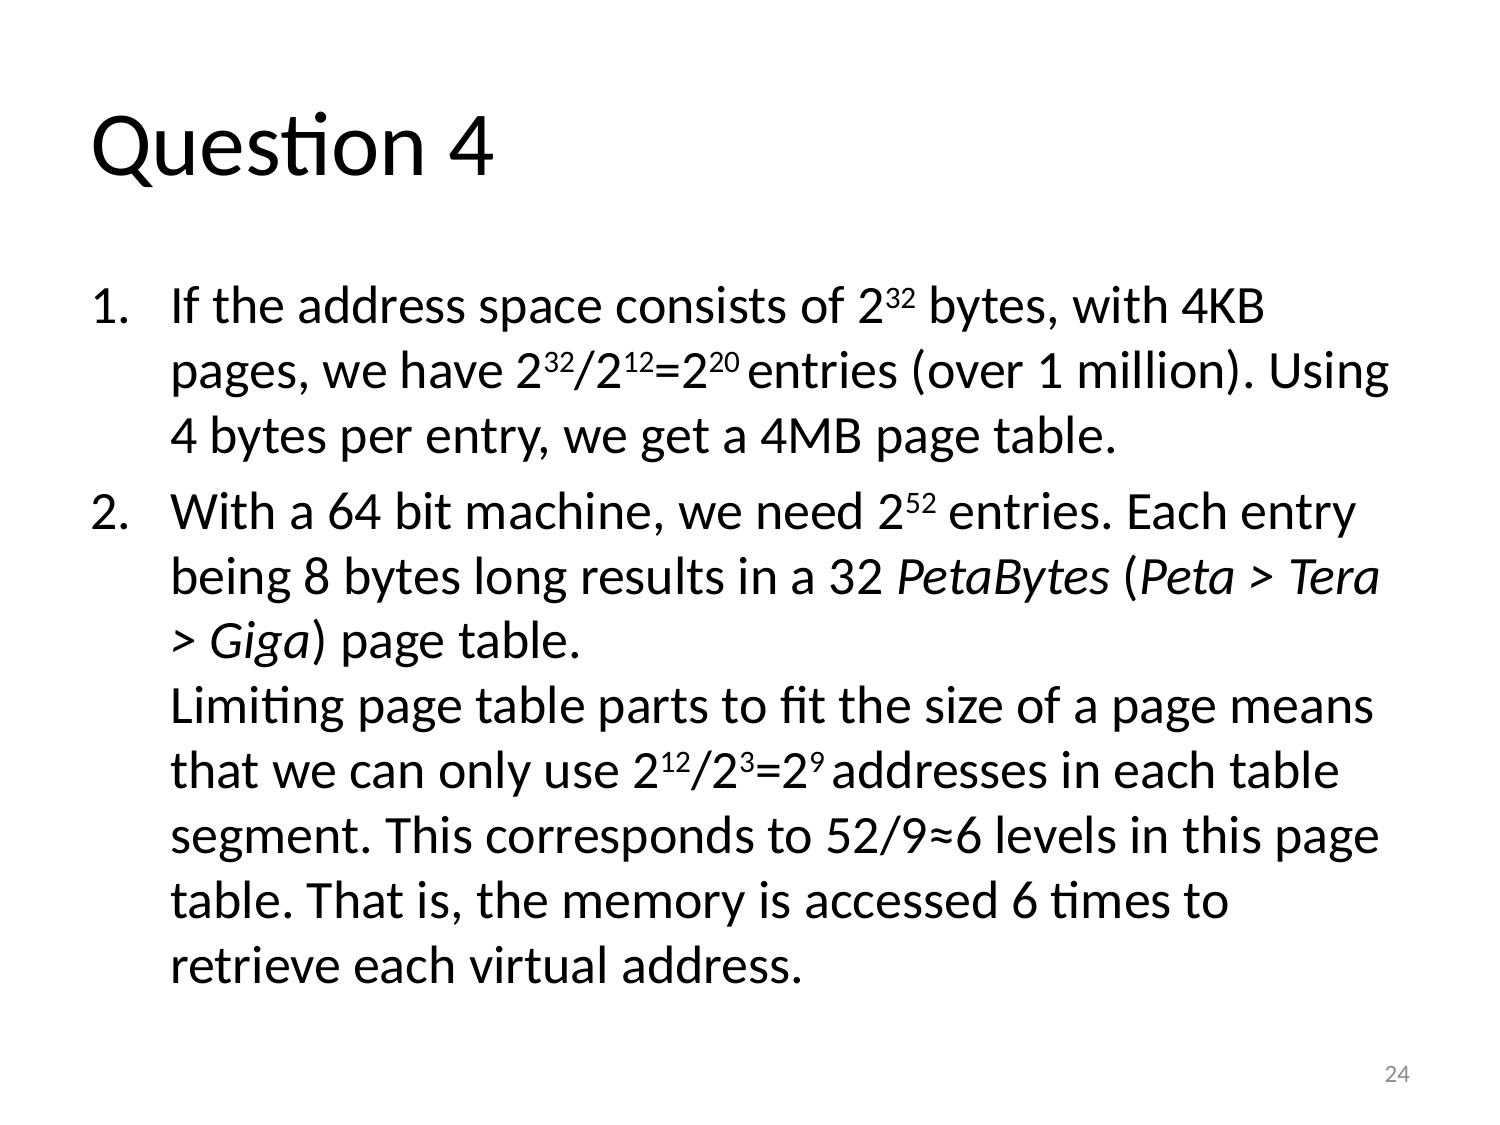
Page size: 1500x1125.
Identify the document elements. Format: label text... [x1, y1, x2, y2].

list If the address space consists of 232 bytes, with 4KB pages, we have 232/212=220 entries (over 1 million). Using 4 bytes per entry, we get a 4MB page table. With a 64 bit machine, we need 252 entries. Each entry being 8 bytes long results in a 32 PetaBytes (Peta > Tera > Giga) page table. Limiting page table parts to fit the size of a page means that we can only use 212/23=29 addresses in each table segment. This corresponds to 52/9≈6 levels in this page table. That is, the memory is accessed 6 times to retrieve each virtual address. [74, 262, 1426, 1006]
slide_number 24 [1074, 1042, 1425, 1103]
title Question 4 [74, 44, 1426, 233]
